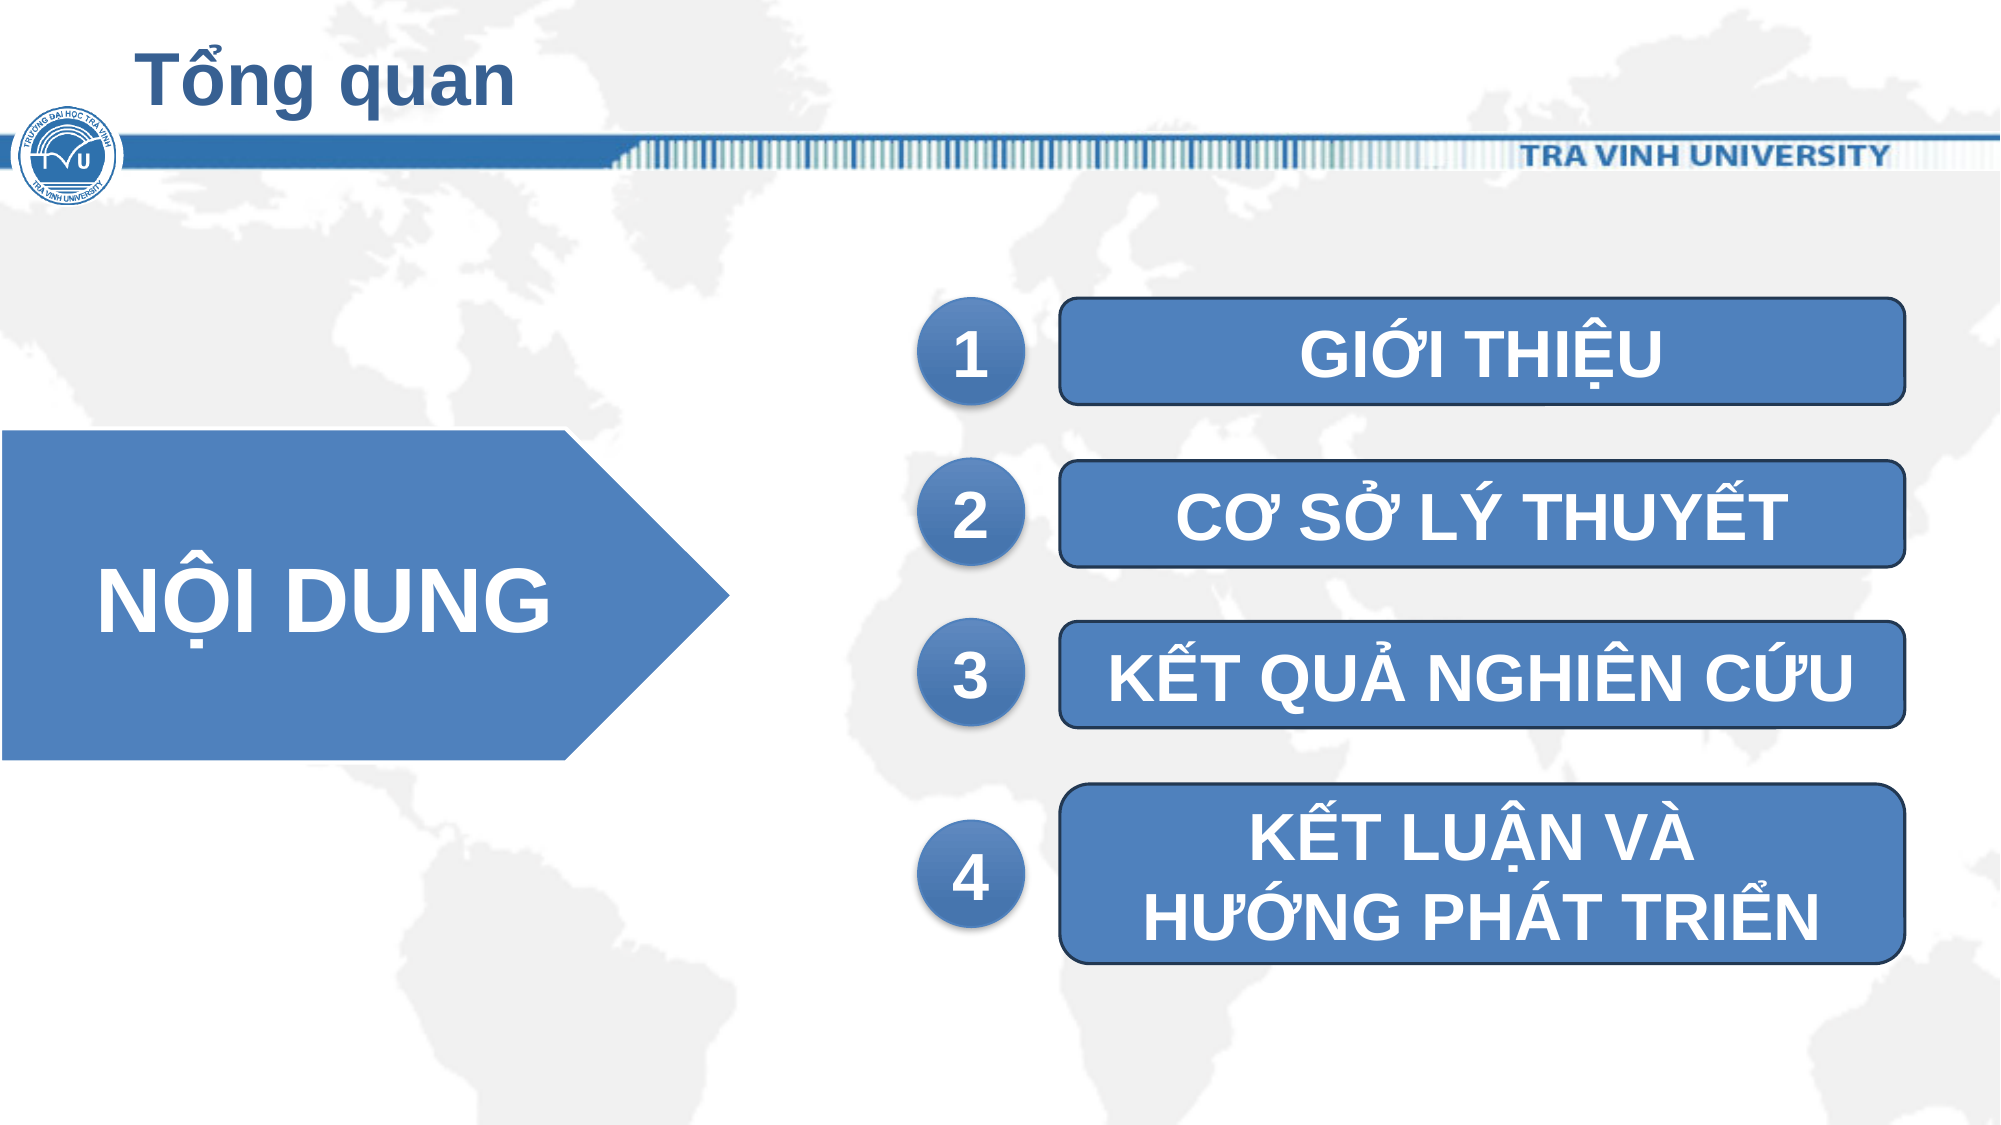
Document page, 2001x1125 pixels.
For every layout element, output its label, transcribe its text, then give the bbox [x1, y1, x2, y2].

text_box GIỚI THIỆU [1058, 296, 1907, 407]
text_box 1 [917, 297, 1026, 406]
text_box KẾT QUẢ NGHIÊN CỨU [1058, 619, 1907, 730]
text_box NỘI DUNG [0, 426, 736, 765]
picture [0, 0, 2000, 1125]
title Tổng quan [119, 12, 2000, 138]
text_box 4 [917, 819, 1026, 929]
text_box CƠ SỞ LÝ THUYẾT [1058, 459, 1907, 569]
text_box 2 [917, 457, 1026, 566]
text_box KẾT LUẬN VÀ HƯỚNG PHÁT TRIỂN [1058, 782, 1907, 966]
text_box 3 [917, 617, 1026, 727]
